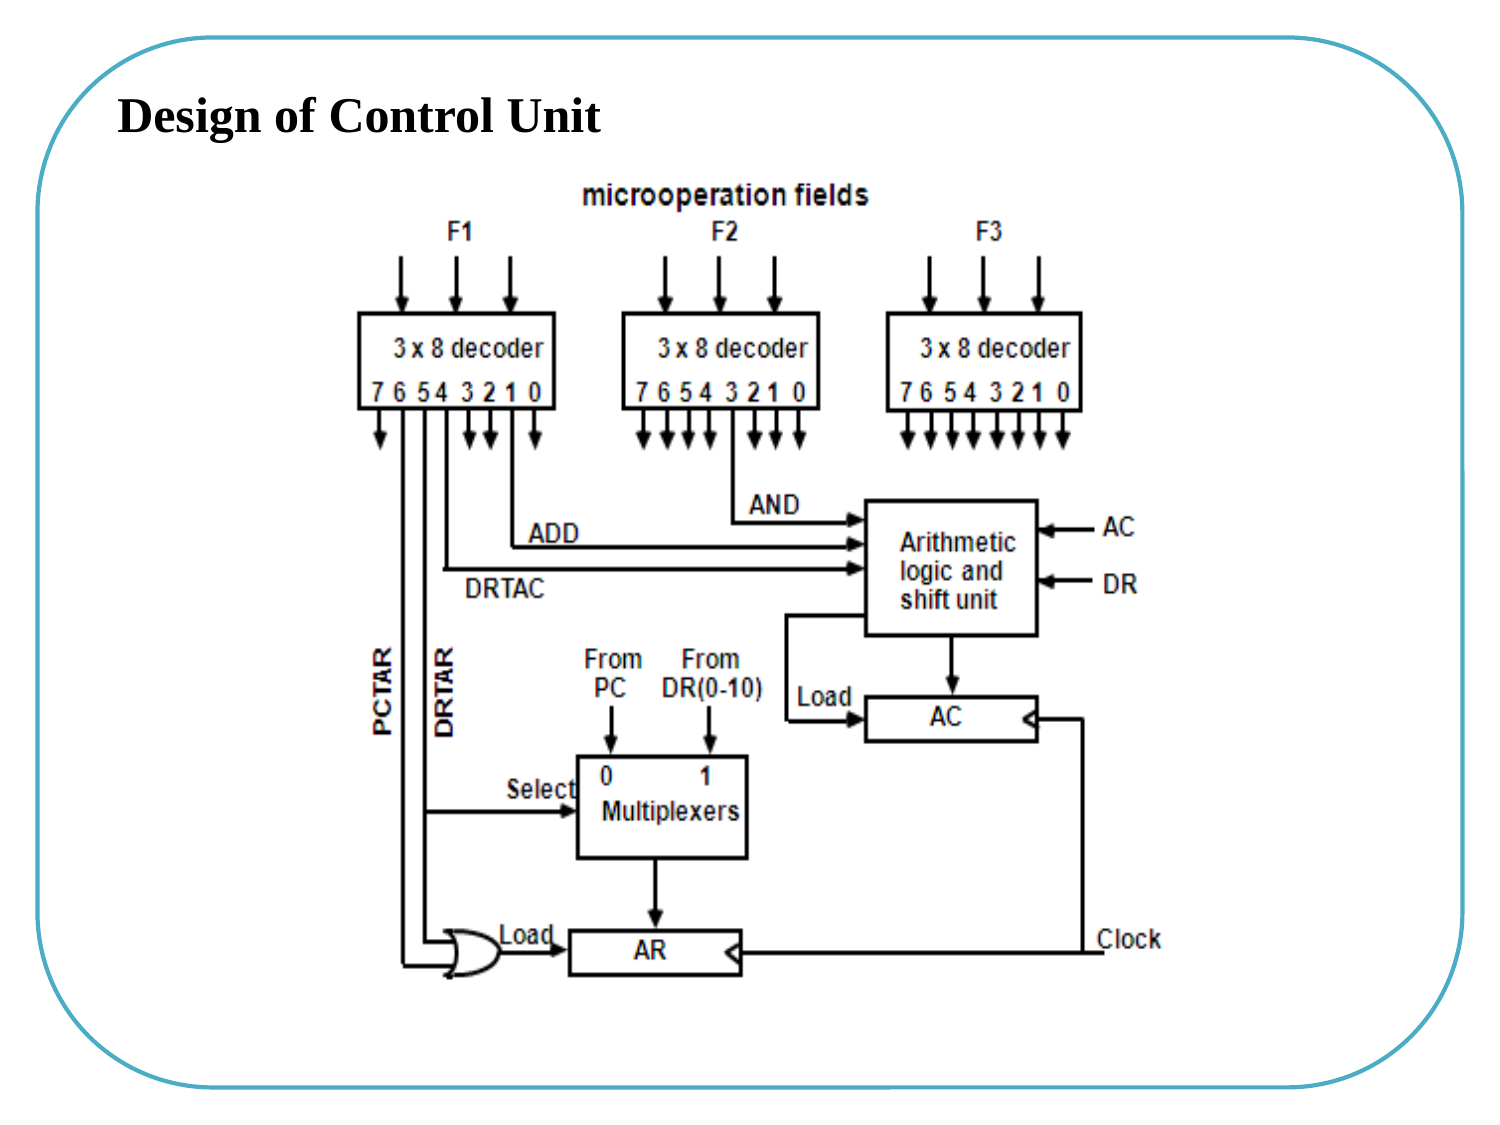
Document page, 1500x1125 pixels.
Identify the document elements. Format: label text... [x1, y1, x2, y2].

text_box [35, 35, 1465, 1090]
text_box Design of Control Unit [102, 74, 617, 150]
picture [312, 162, 1251, 1013]
